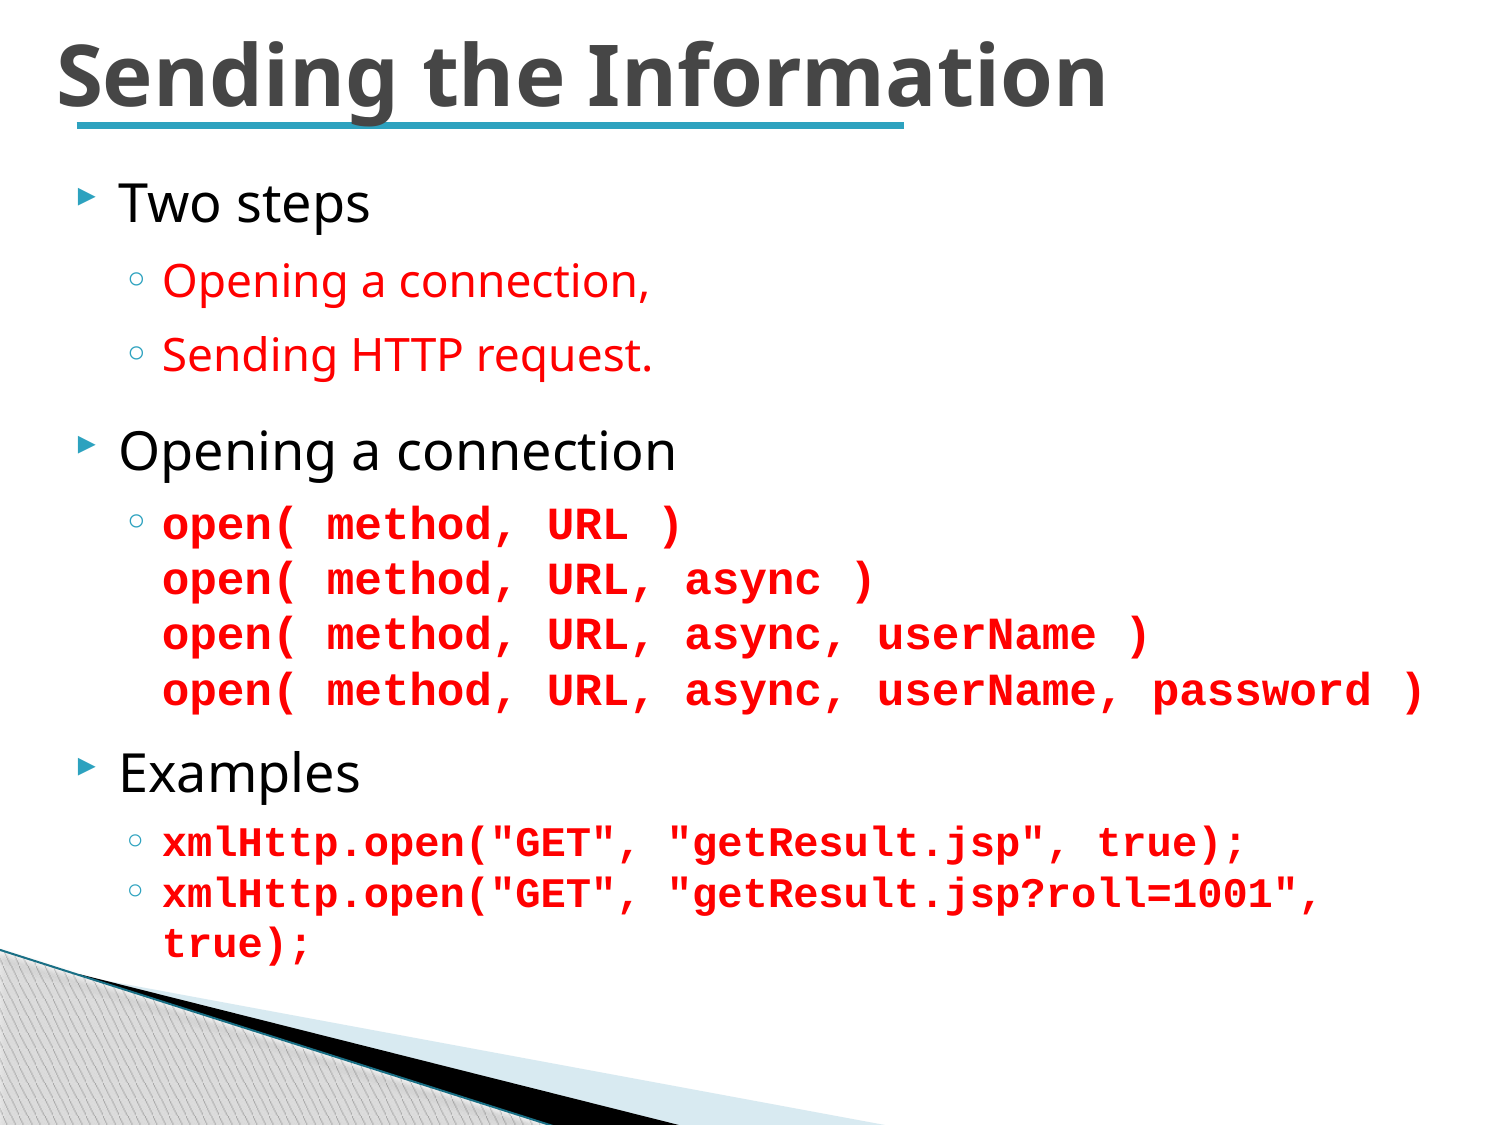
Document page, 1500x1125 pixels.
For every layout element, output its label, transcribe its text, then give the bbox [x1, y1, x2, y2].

list Two steps Opening a connection, Sending HTTP request. Opening a connection open( method, URL ) open( method, URL, async ) open( method, URL, async, userName ) open( method, URL, async, userName, password ) Examples xmlHttp.open("GET", "getResult.jsp", true); xmlHttp.open("GET", "getResult.jsp?roll=1001", true); [41, 160, 1459, 986]
title Sending the Information [41, 0, 1459, 149]
